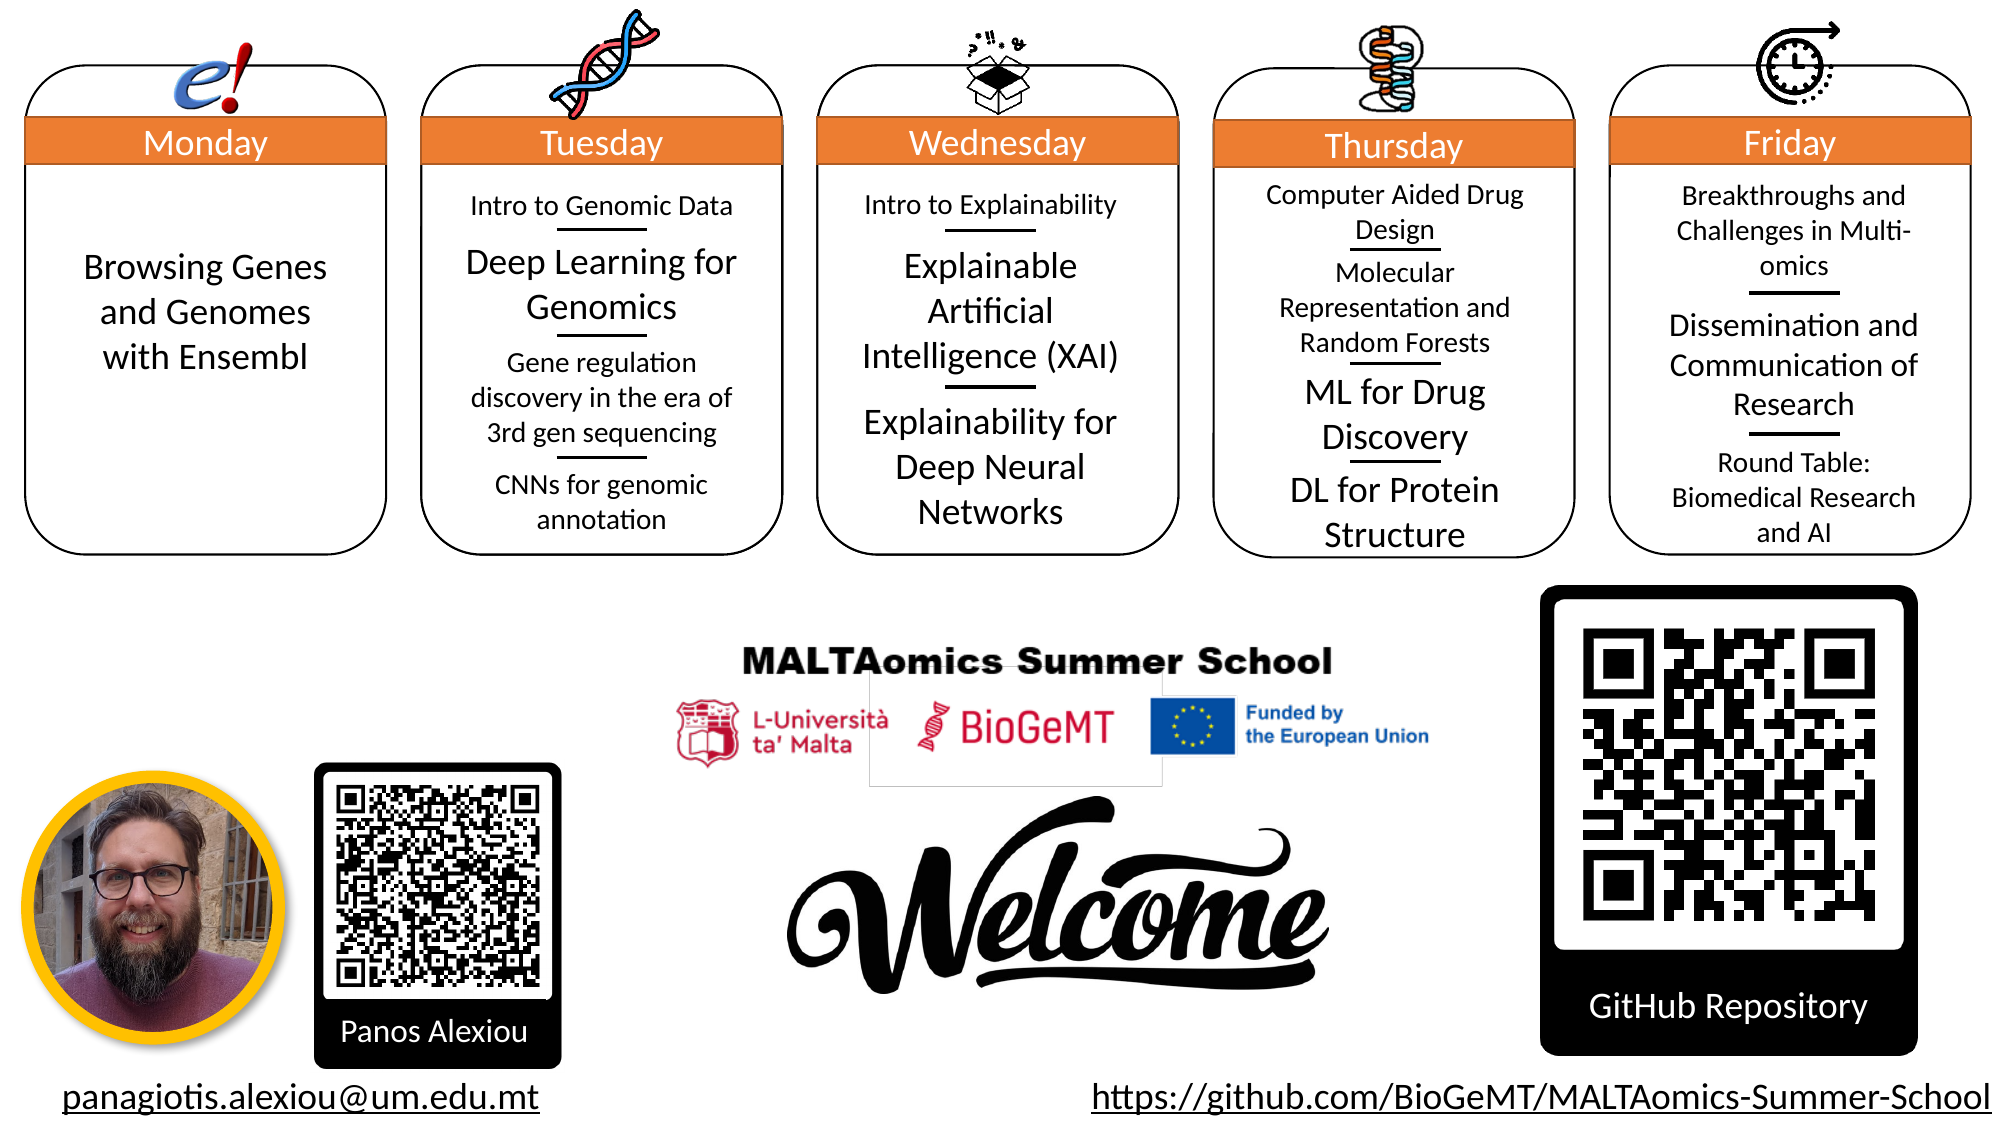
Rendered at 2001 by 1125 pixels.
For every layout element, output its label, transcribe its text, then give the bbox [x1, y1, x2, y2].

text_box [25, 8, 1971, 564]
picture [1534, 581, 1922, 1059]
text_box https://github.com/BioGeMT/MALTAomics-Summer-School [1076, 1064, 2000, 1125]
picture [643, 628, 1450, 994]
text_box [27, 759, 567, 1125]
